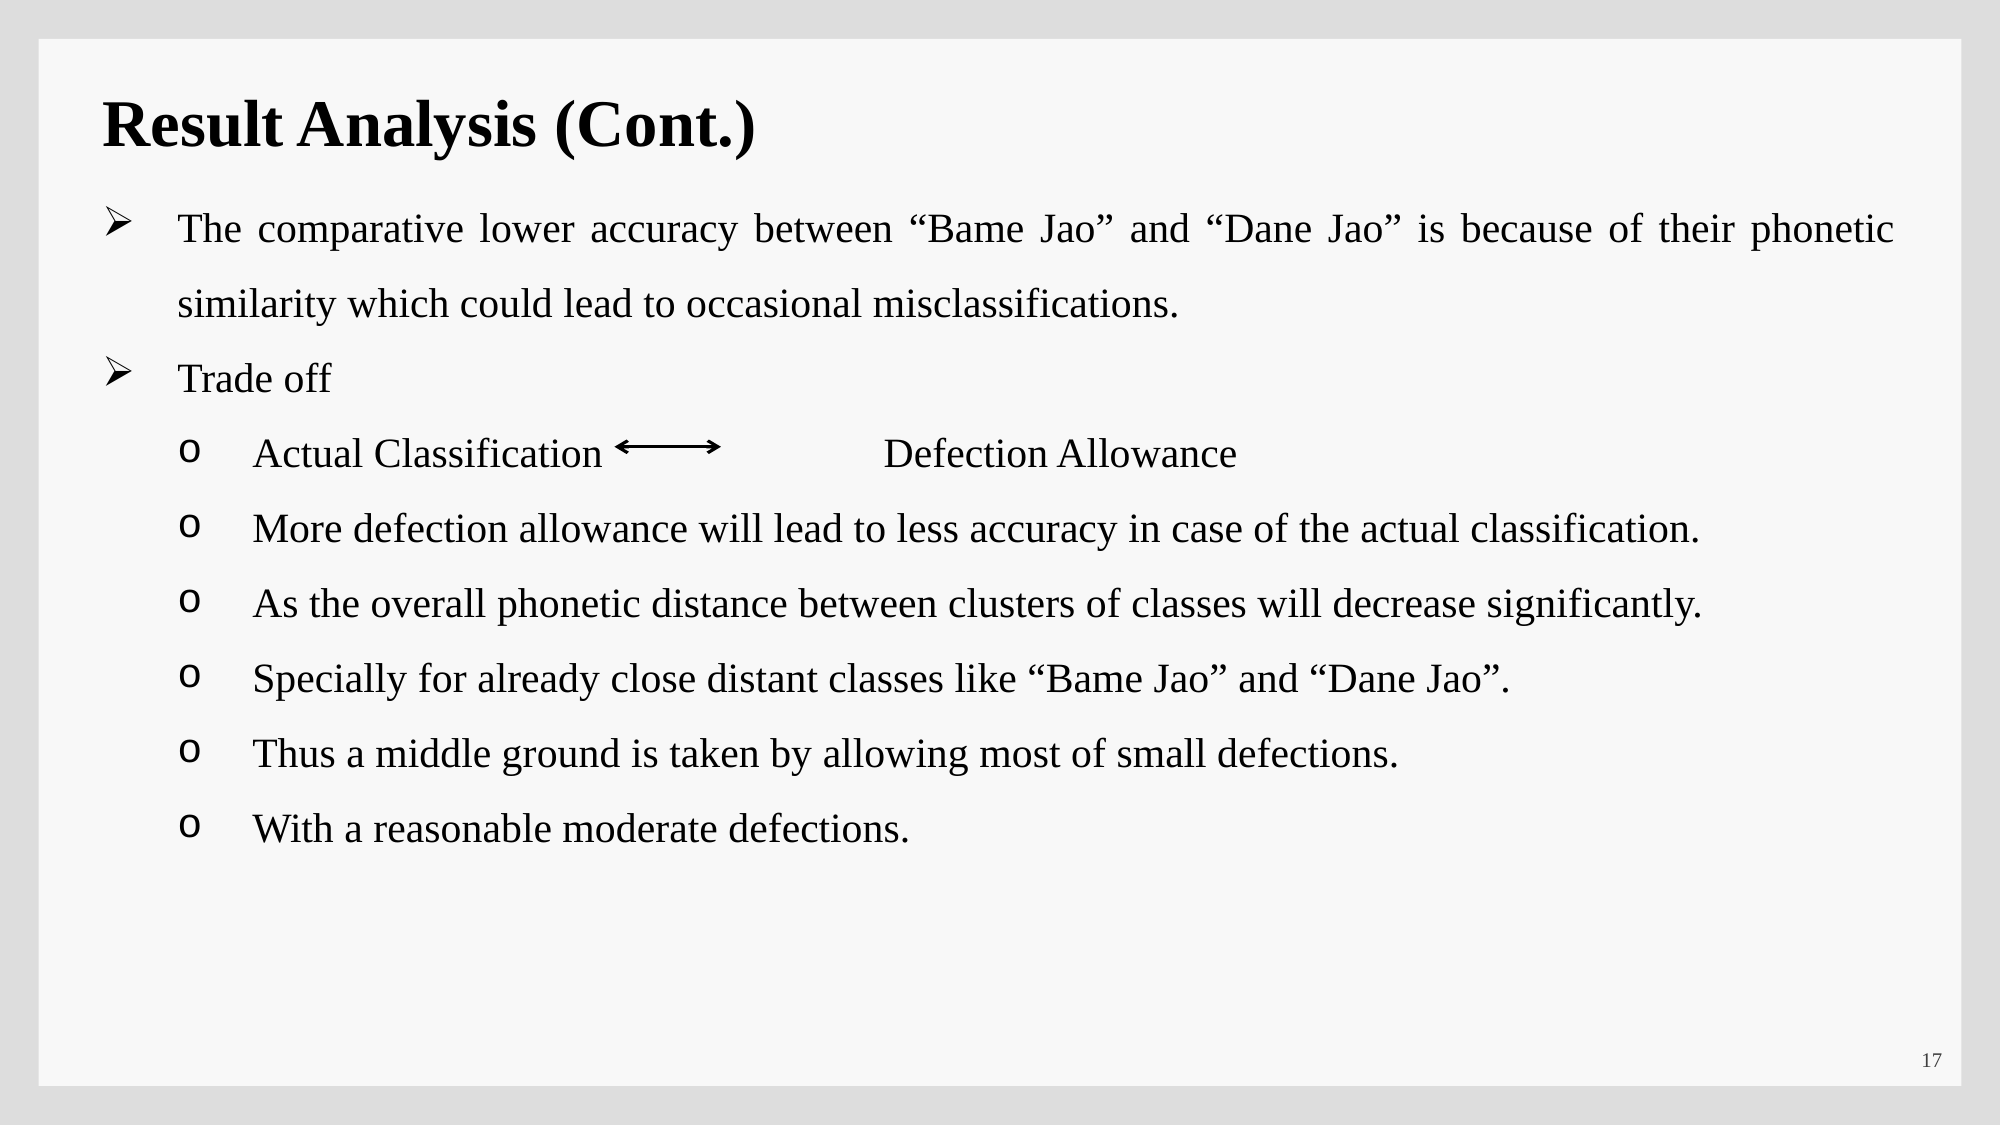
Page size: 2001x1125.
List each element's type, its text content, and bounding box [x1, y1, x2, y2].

text_box Result Analysis (Cont.) [87, 72, 778, 168]
text_box The comparative lower accuracy between “Bame Jao” and “Dane Jao” is because of their phonetic similarity which could lead to occasional misclassifications. Trade off Actual Classification Defection Allowance More defection allowance will lead to less accuracy in case of the actual classification. As the overall phonetic distance between clusters of classes will decrease significantly. Specially for already close distant classes like “Bame Jao” and “Dane Jao”. Thus a middle ground is taken by allowing most of small defections. With a reasonable moderate defections. [87, 168, 1912, 859]
slide_number 17 [1717, 1034, 1958, 1080]
